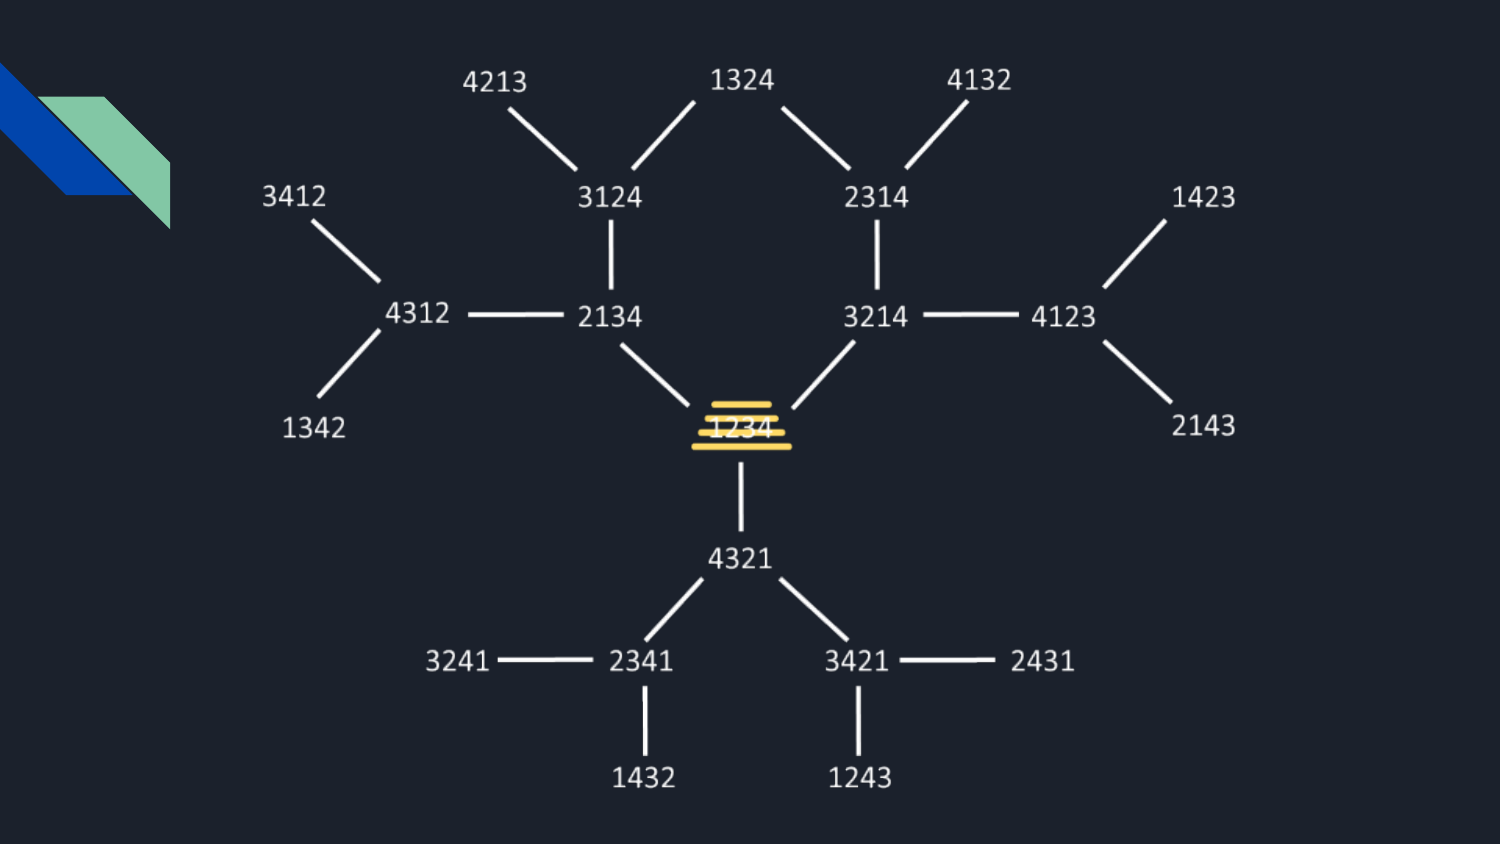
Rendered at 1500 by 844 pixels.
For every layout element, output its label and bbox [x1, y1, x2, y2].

picture [256, 52, 1244, 791]
